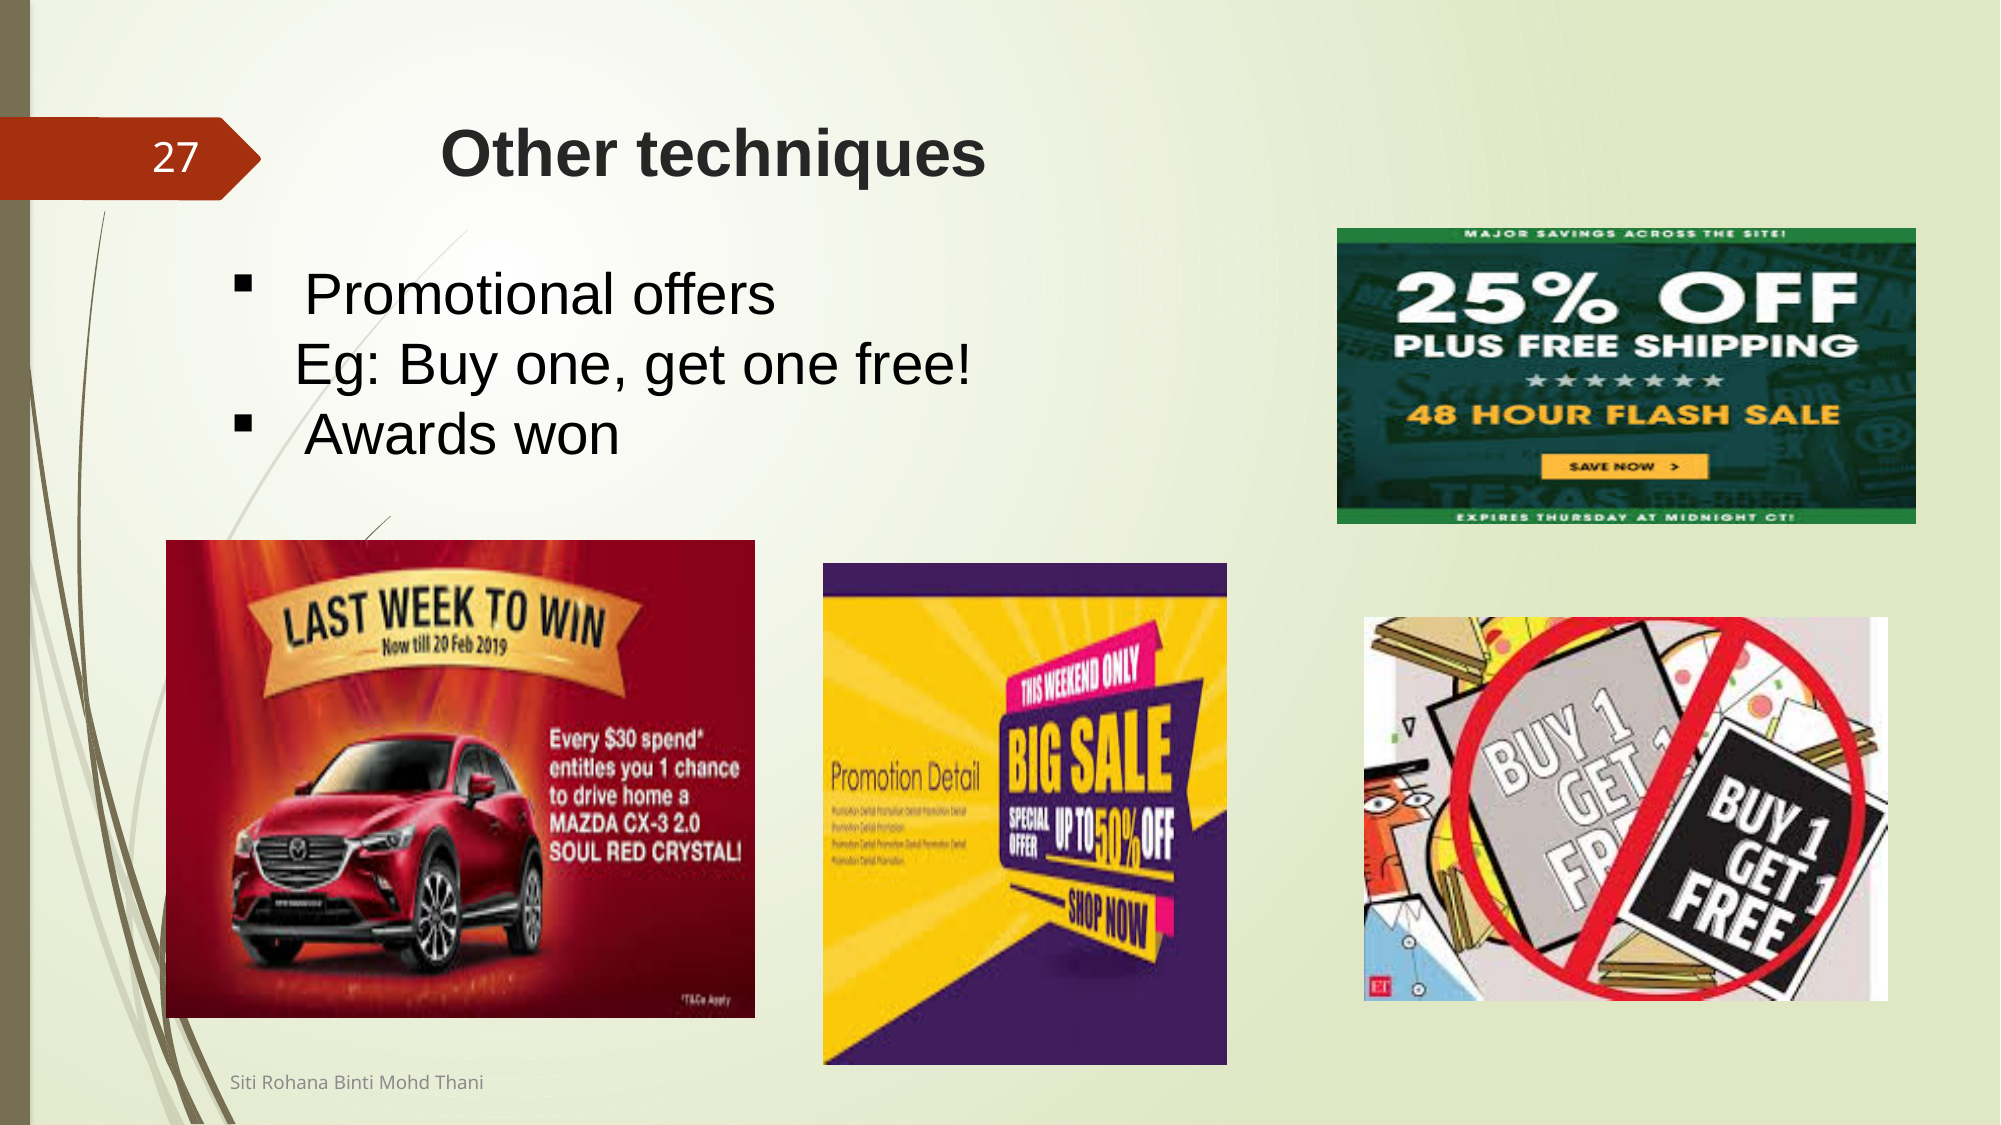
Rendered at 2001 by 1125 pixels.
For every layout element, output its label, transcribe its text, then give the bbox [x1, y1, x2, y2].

picture [823, 562, 1227, 1065]
picture [1337, 228, 1916, 524]
slide_number 27 [87, 129, 216, 190]
footer Siti Rohana Binti Mohd Thani [215, 1026, 519, 1125]
picture [1364, 616, 1888, 1001]
picture [166, 539, 755, 1018]
title Other techniques [425, 102, 1888, 229]
text_box Promotional offers Eg: Buy one, get one free! Awards won [215, 248, 1332, 474]
